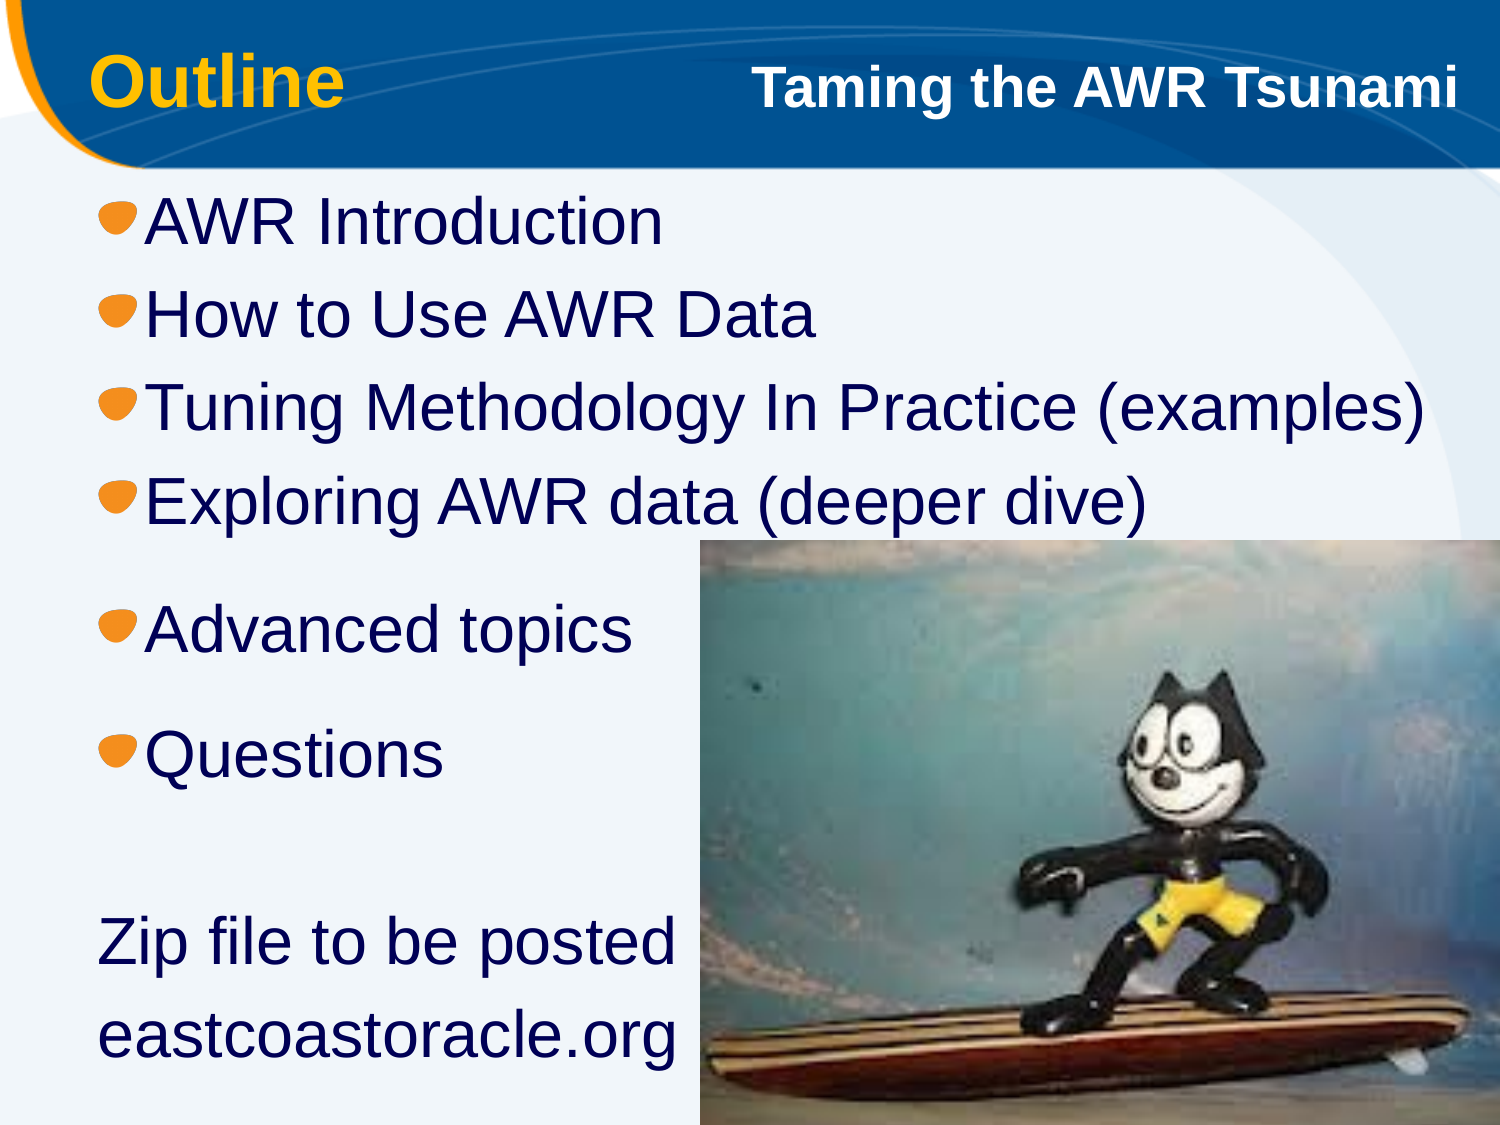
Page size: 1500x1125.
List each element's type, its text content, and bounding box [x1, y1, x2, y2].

text_box AWR Introduction How to Use AWR Data Tuning Methodology In Practice (examples) Exploring AWR data (deeper dive) Advanced topics Questions Zip file to be posted eastcoastoracle.org [97, 177, 1500, 1108]
picture [0, 0, 1500, 1125]
title Outline Taming the AWR Tsunami [88, 0, 1500, 173]
